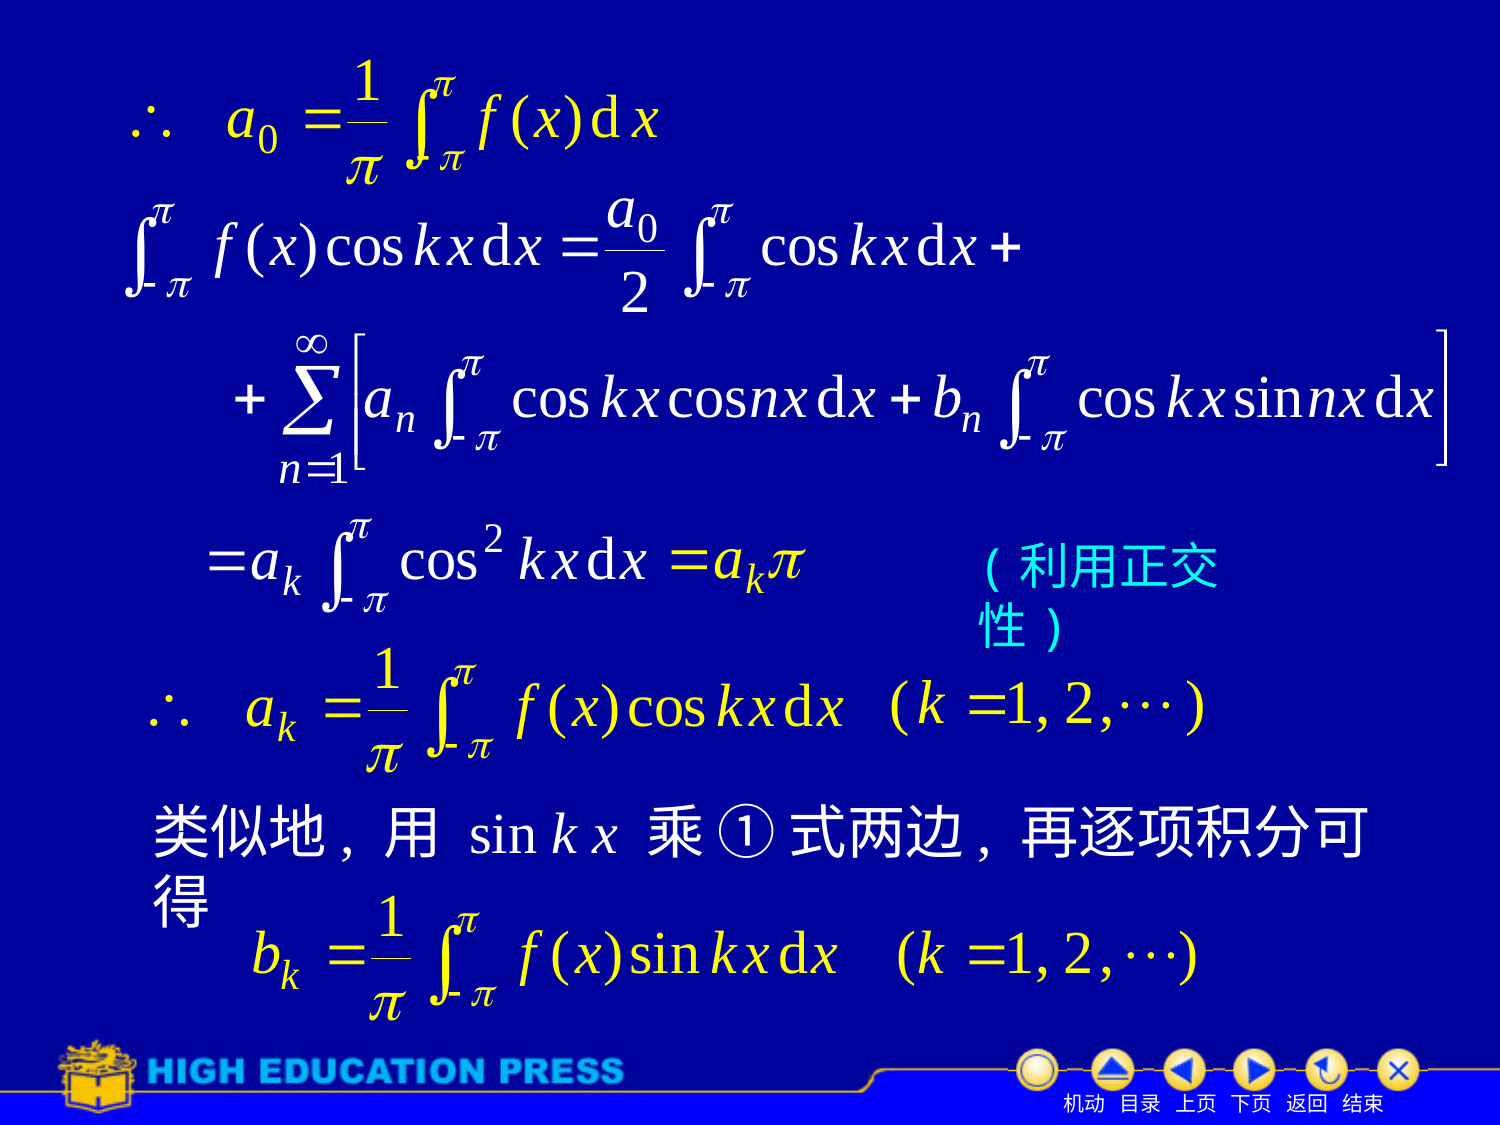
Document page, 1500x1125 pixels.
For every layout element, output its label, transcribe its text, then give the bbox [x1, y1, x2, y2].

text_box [662, 524, 811, 598]
text_box 类似地, 用 sin k x 乘 ① 式两边, 再逐项积分可得 [137, 787, 1413, 943]
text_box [887, 674, 1209, 742]
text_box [131, 49, 663, 190]
text_box (利用正交性) [962, 527, 1300, 662]
picture [0, 0, 1500, 1125]
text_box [229, 314, 388, 488]
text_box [199, 499, 650, 628]
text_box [1418, 324, 1463, 471]
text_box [250, 885, 1200, 1025]
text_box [931, 337, 1418, 465]
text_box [149, 637, 846, 778]
text_box 机动 目录 上页 下页 返回 结束 [1049, 1082, 1404, 1123]
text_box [112, 174, 1025, 317]
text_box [360, 337, 925, 465]
